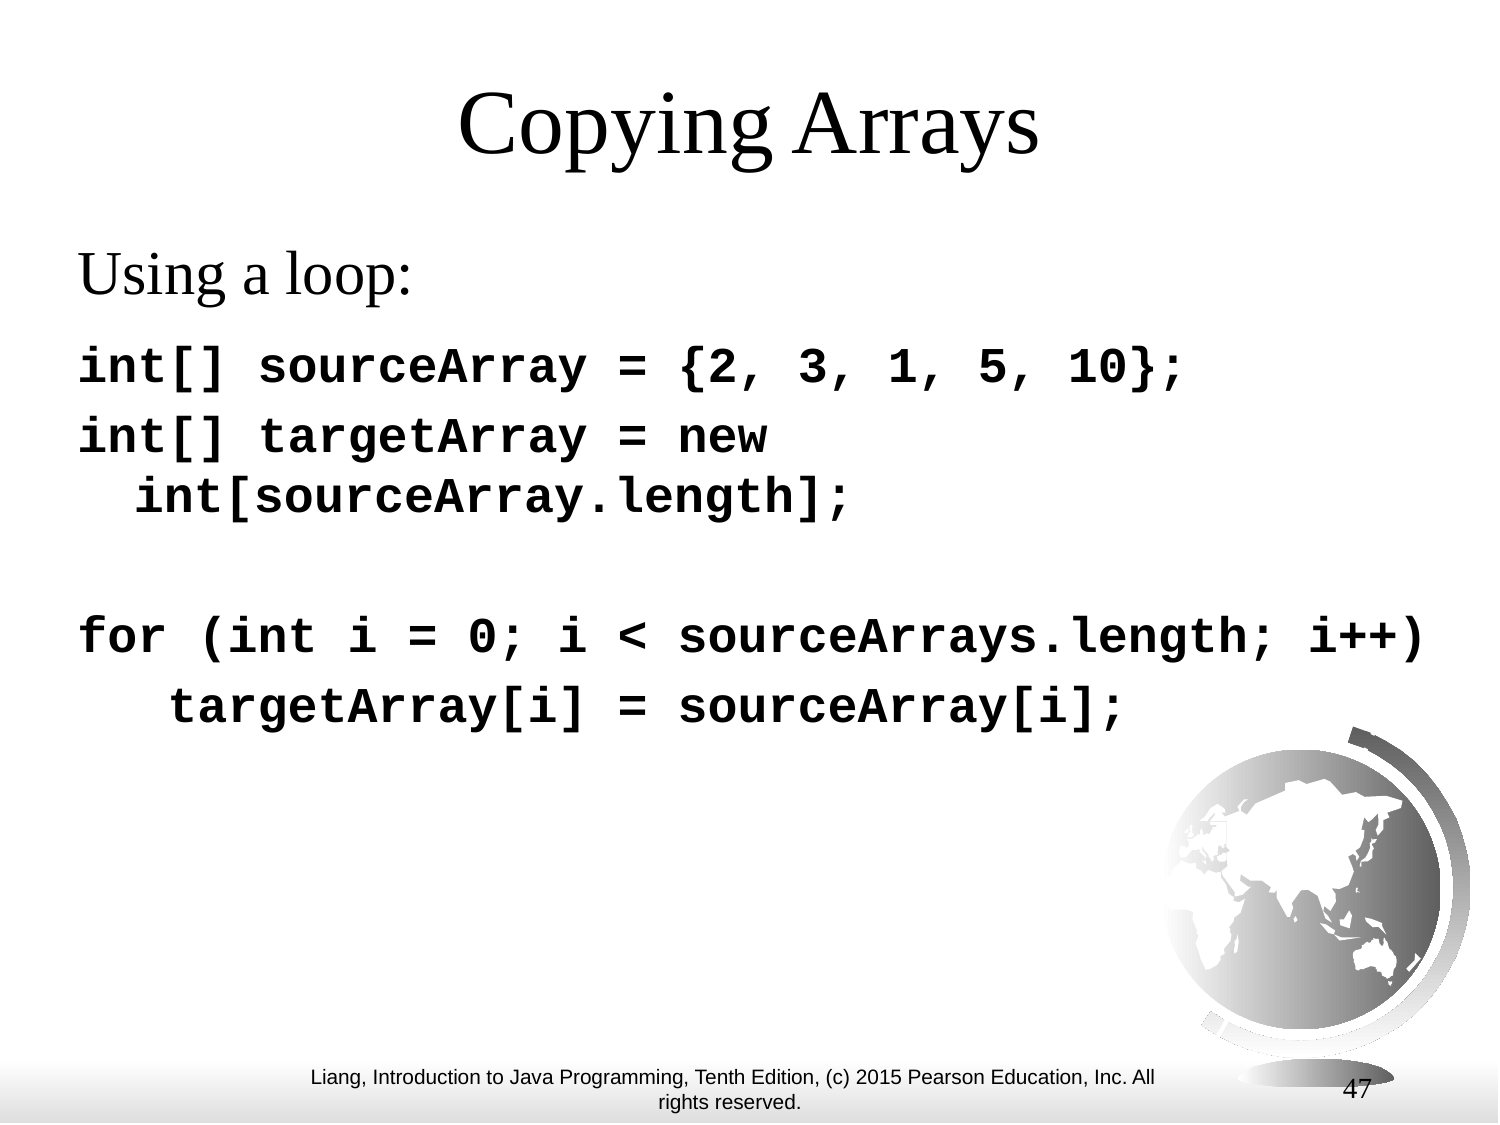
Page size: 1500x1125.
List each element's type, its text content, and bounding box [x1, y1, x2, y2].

title Copying Arrays [112, 0, 1388, 224]
list Using a loop: int[] sourceArray = {2, 3, 1, 5, 10}; int[] targetArray = new int[sourceArray.length]; for (int i = 0; i < sourceArrays.length; i++) targetArray[i] = sourceArray[i]; [62, 224, 1450, 900]
slide_number 47 [1074, 1049, 1388, 1125]
